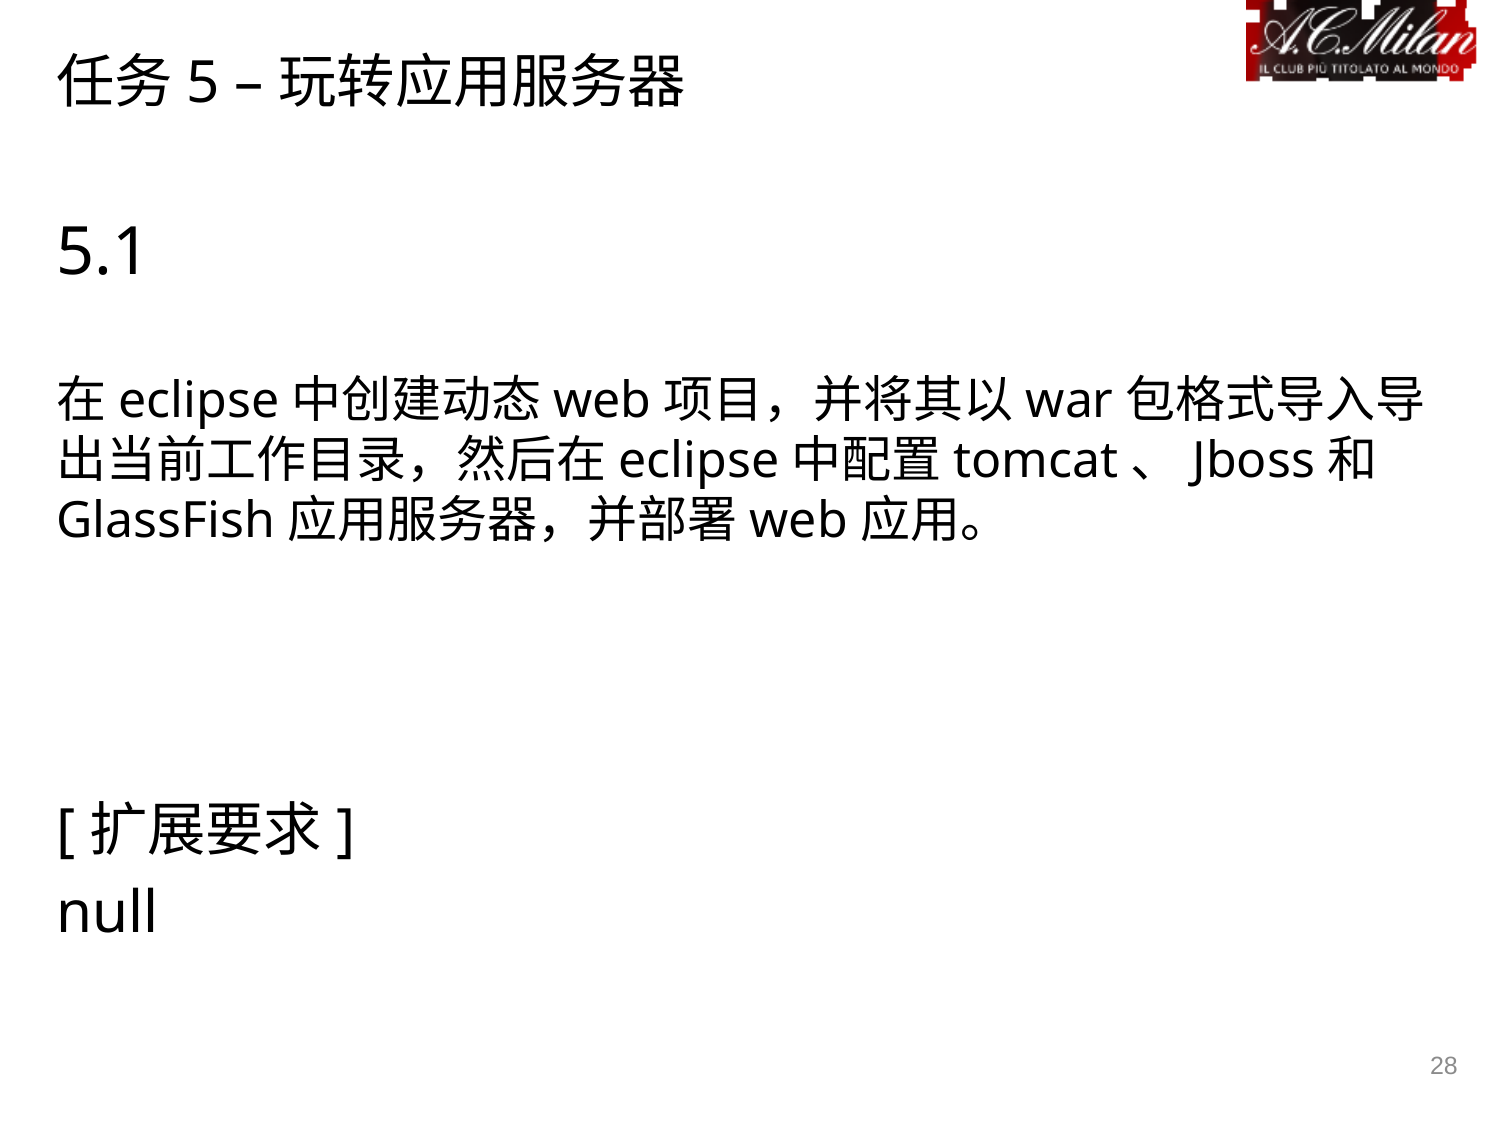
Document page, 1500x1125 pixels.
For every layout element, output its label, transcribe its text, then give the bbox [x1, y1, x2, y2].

slide_number 28 [998, 1035, 1473, 1095]
picture [1246, 0, 1478, 83]
title 任务5 –玩转应用服务器 [41, 19, 953, 141]
list 5.1 在eclipse中创建动态web项目，并将其以war包格式导入导出当前工作目录，然后在eclipse中配置tomcat、Jboss和GlassFish应用服务器，并部署web应用。 [扩展要求] null [41, 200, 1475, 1094]
